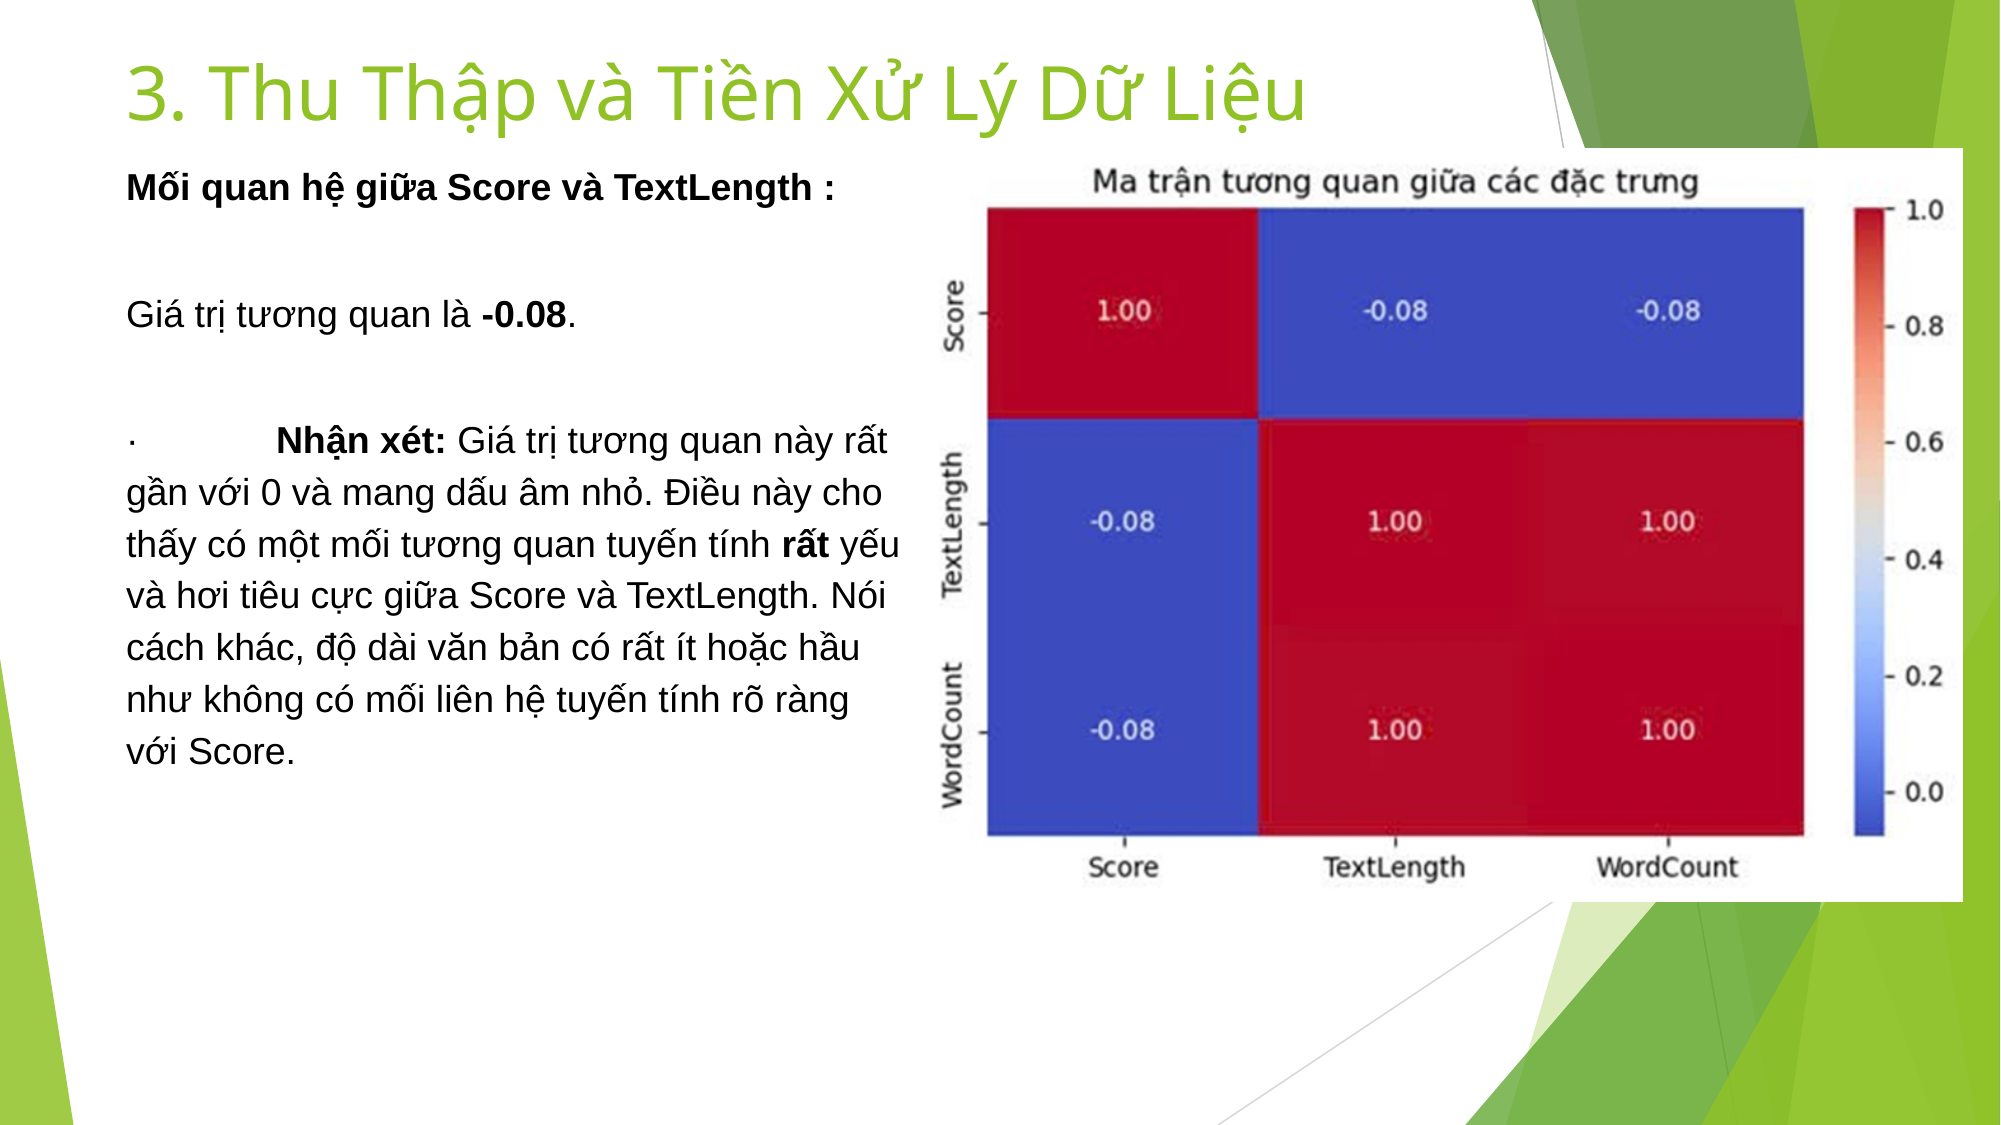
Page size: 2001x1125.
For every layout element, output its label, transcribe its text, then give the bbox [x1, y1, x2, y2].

title 3. Thu Thập và Tiền Xử Lý Dữ Liệu [111, 37, 1522, 148]
picture [924, 148, 1963, 903]
list Mối quan hệ giữa Score và TextLength : Giá trị tương quan là -0.08. · Nhận xét: Giá trị tương quan này rất gần với 0 và mang dấu âm nhỏ. Điều này cho thấy có một mối tương quan tuyến tính rất yếu và hơi tiêu cực giữa Score và TextLength. Nói cách khác, độ dài văn bản có rất ít hoặc hầu như không có mối liên hệ tuyến tính rõ ràng với Score. [111, 148, 922, 902]
